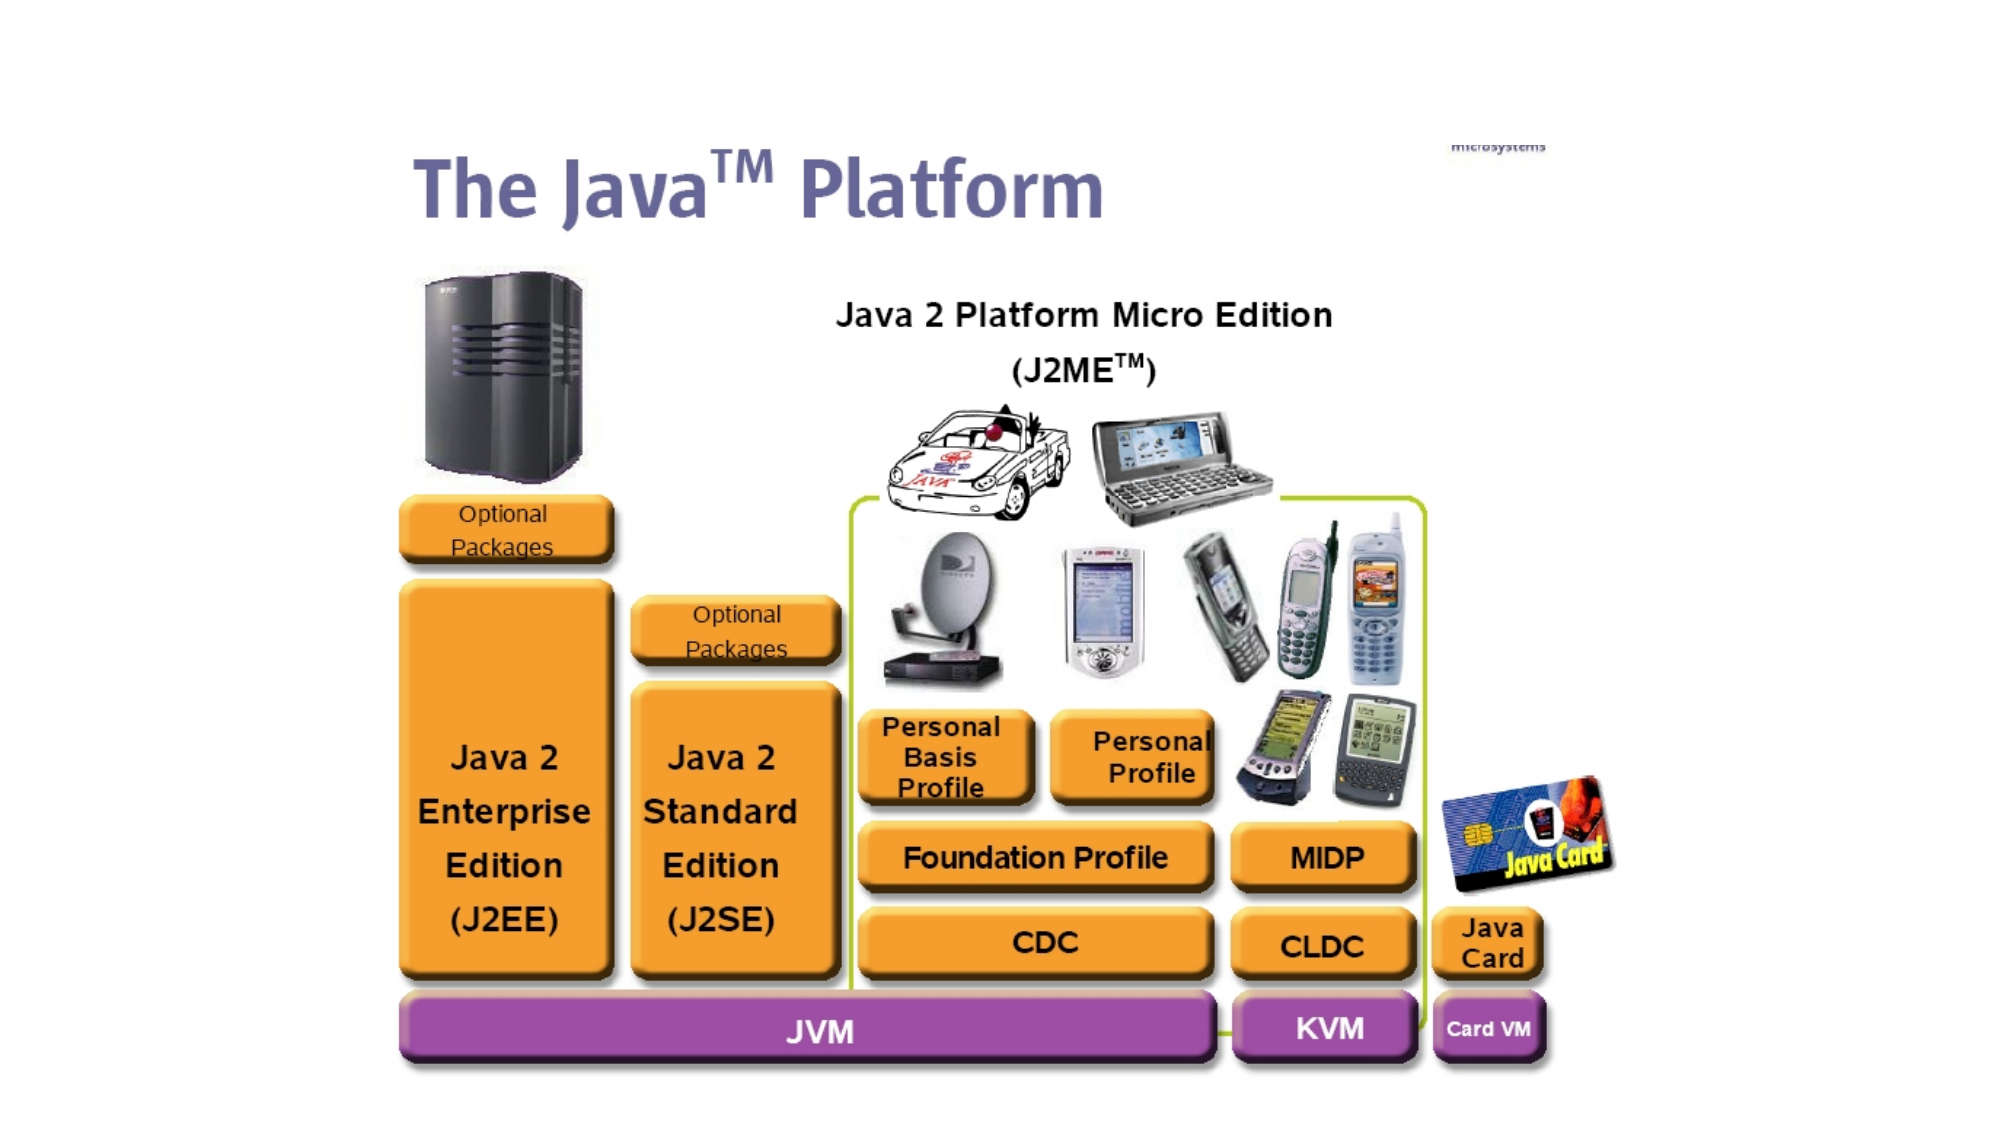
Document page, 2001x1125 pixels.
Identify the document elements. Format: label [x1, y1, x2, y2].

list [373, 145, 1627, 1080]
